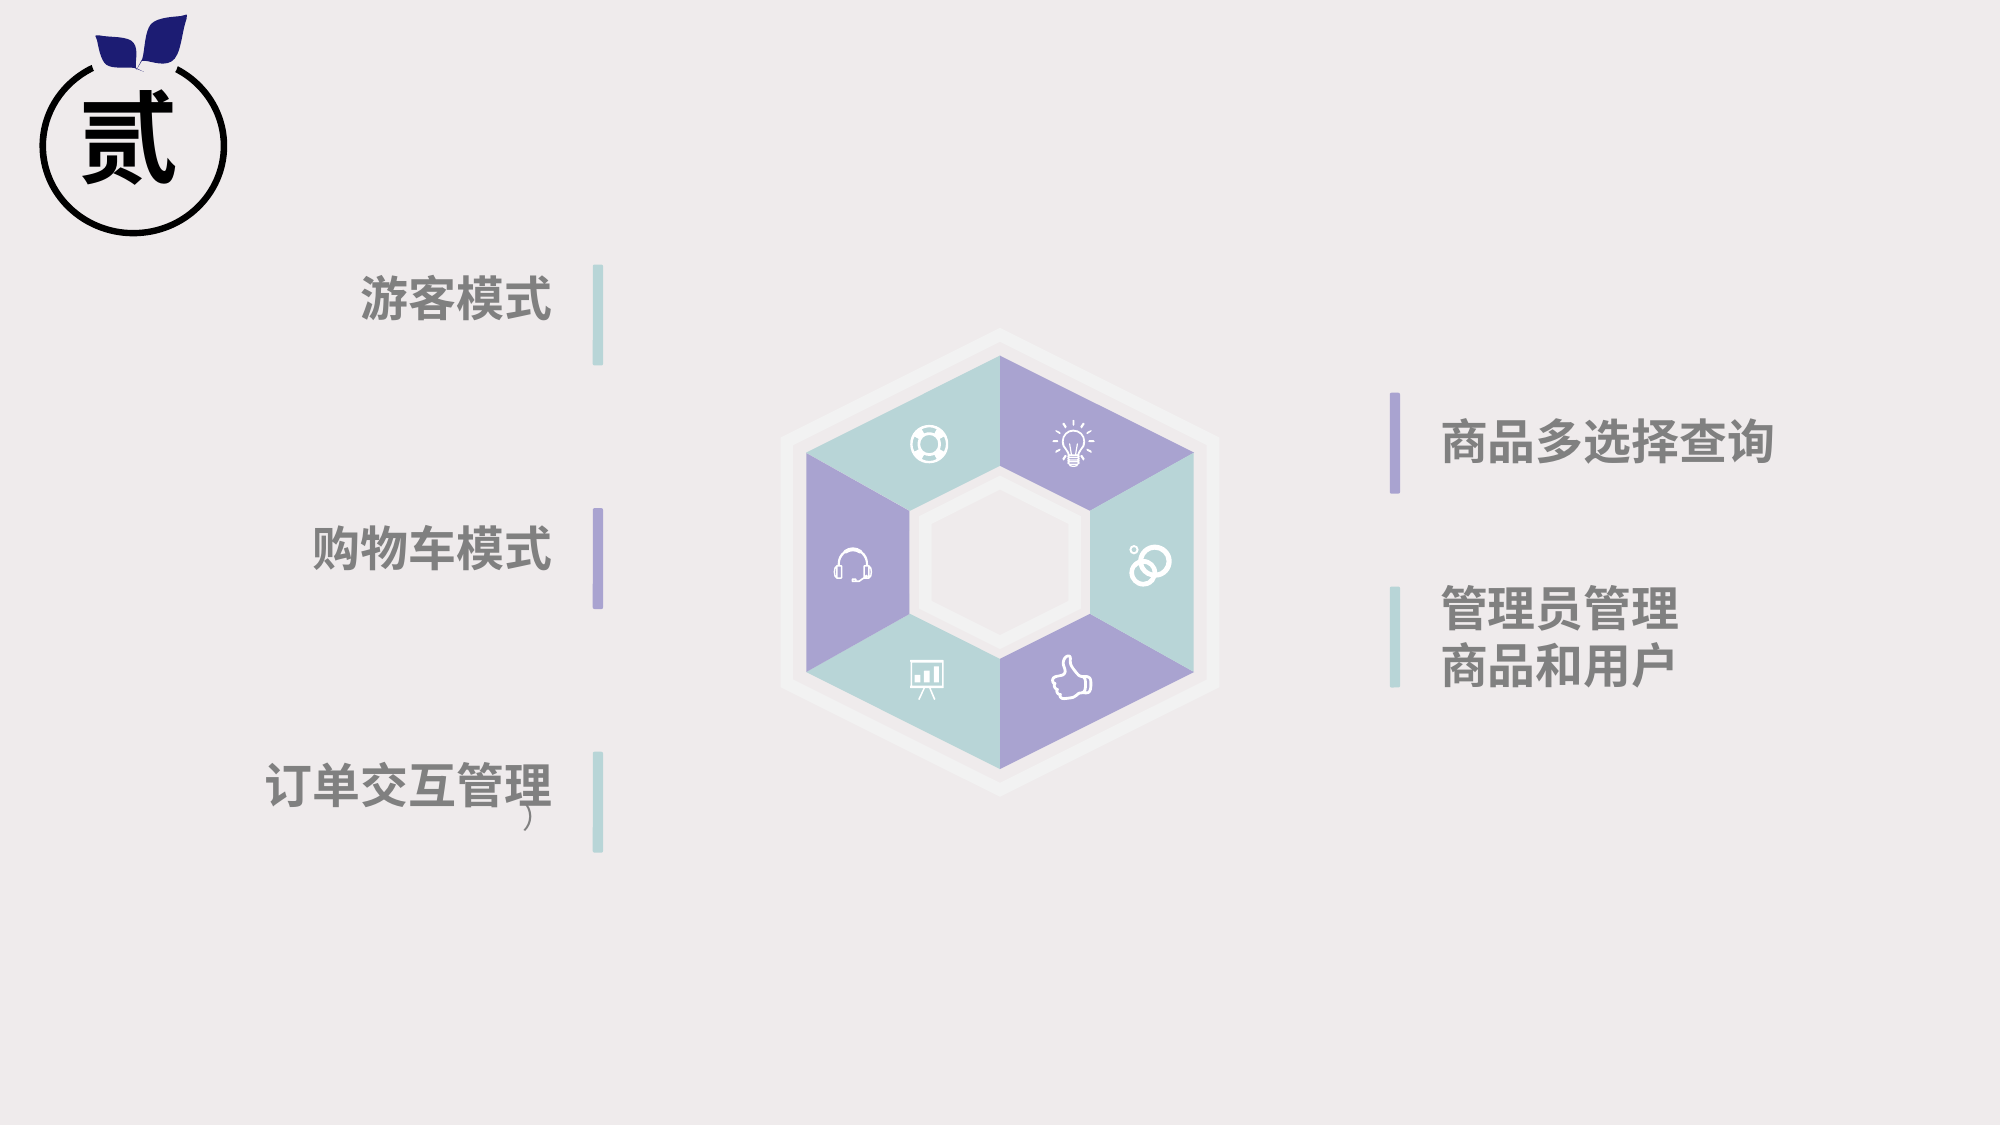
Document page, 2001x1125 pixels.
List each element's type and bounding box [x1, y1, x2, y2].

text_box [39, 9, 228, 237]
text_box [786, 334, 1214, 790]
text_box [163, 258, 1830, 863]
